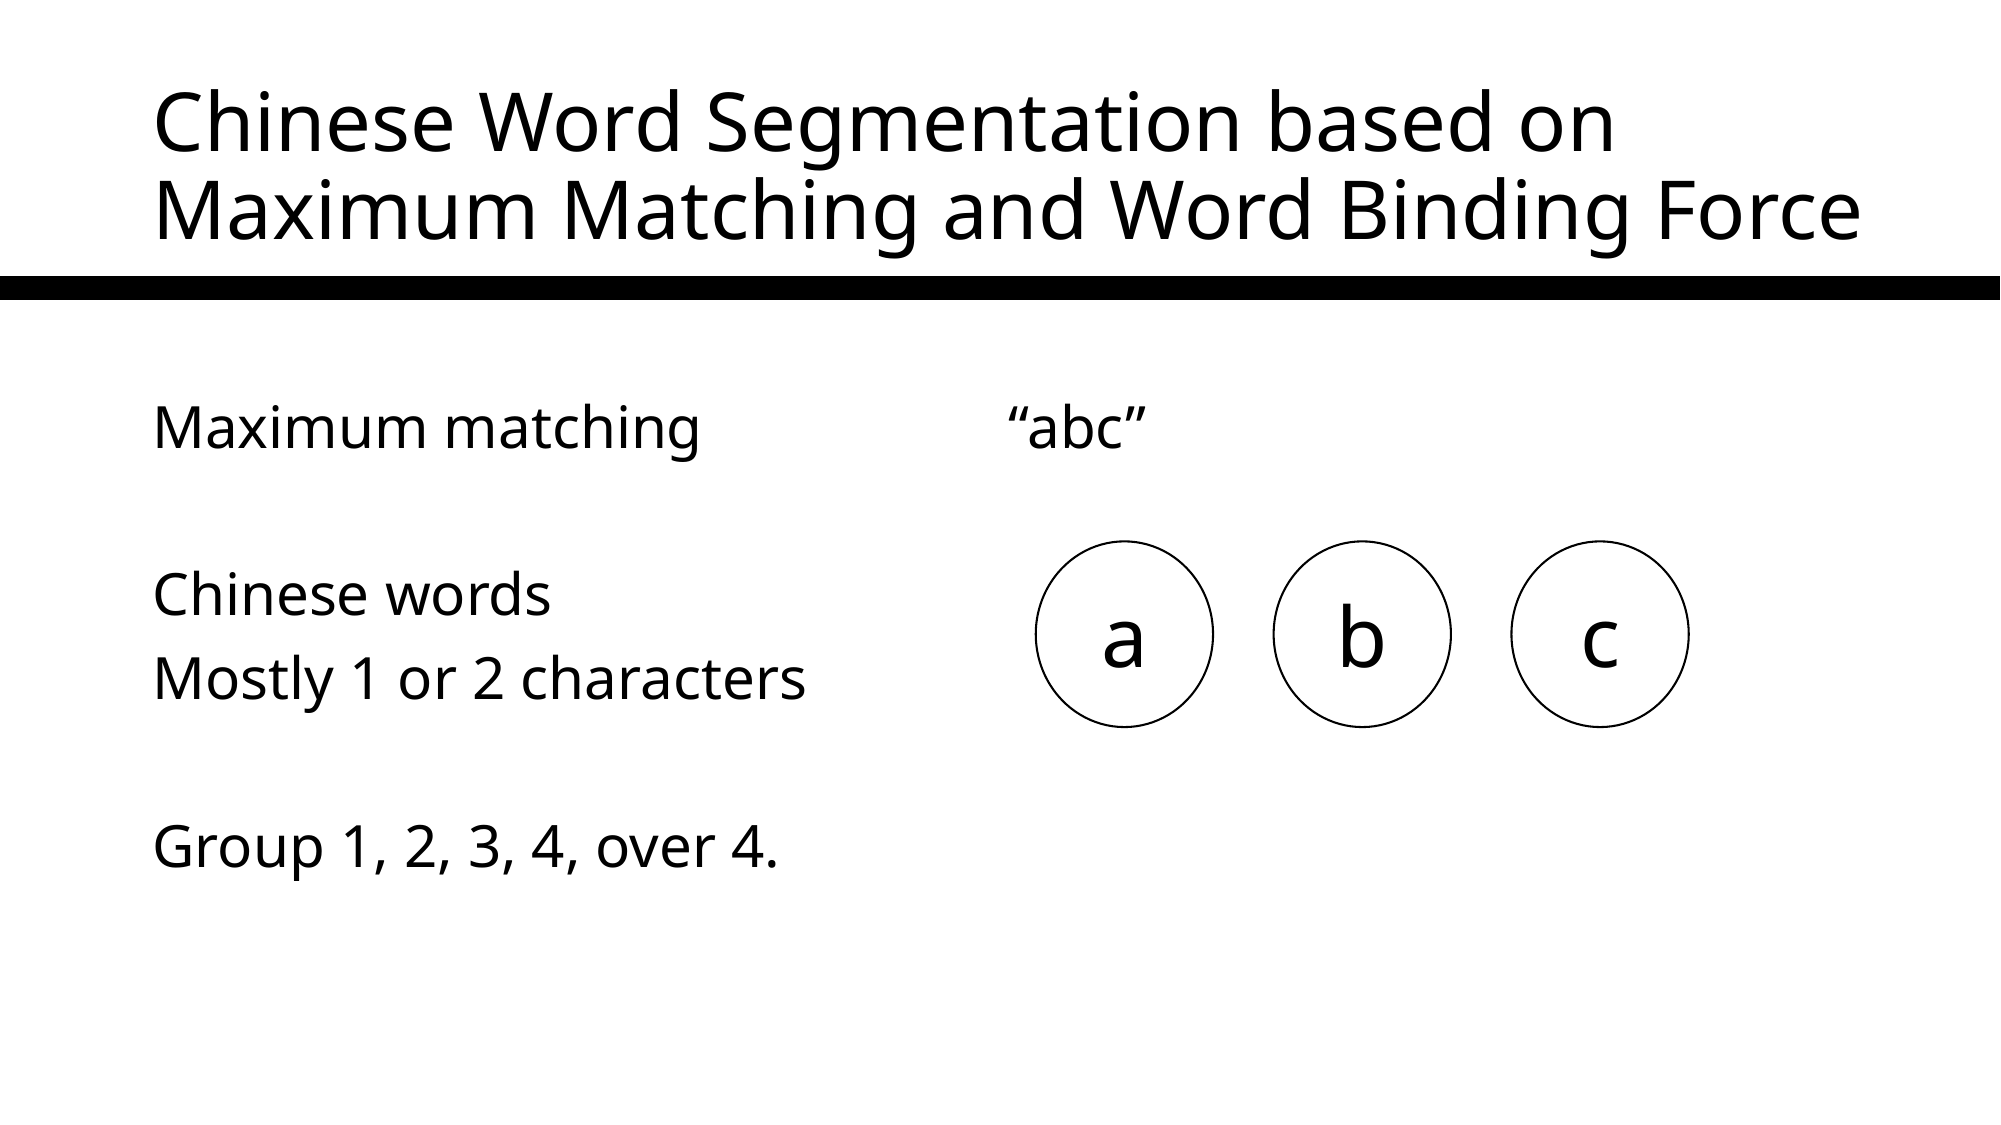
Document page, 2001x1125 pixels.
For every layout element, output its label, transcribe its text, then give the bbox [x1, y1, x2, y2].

title Chinese Word Segmentation based on Maximum Matching and Word Binding Force [137, 59, 1893, 276]
text_box c [1510, 540, 1690, 729]
list Maximum matching “abc” Chinese words Mostly 1 or 2 characters Group 1, 2, 3, 4, over 4. [137, 300, 1863, 1014]
text_box [0, 276, 2000, 300]
text_box a [1034, 540, 1215, 729]
text_box b [1272, 540, 1452, 729]
